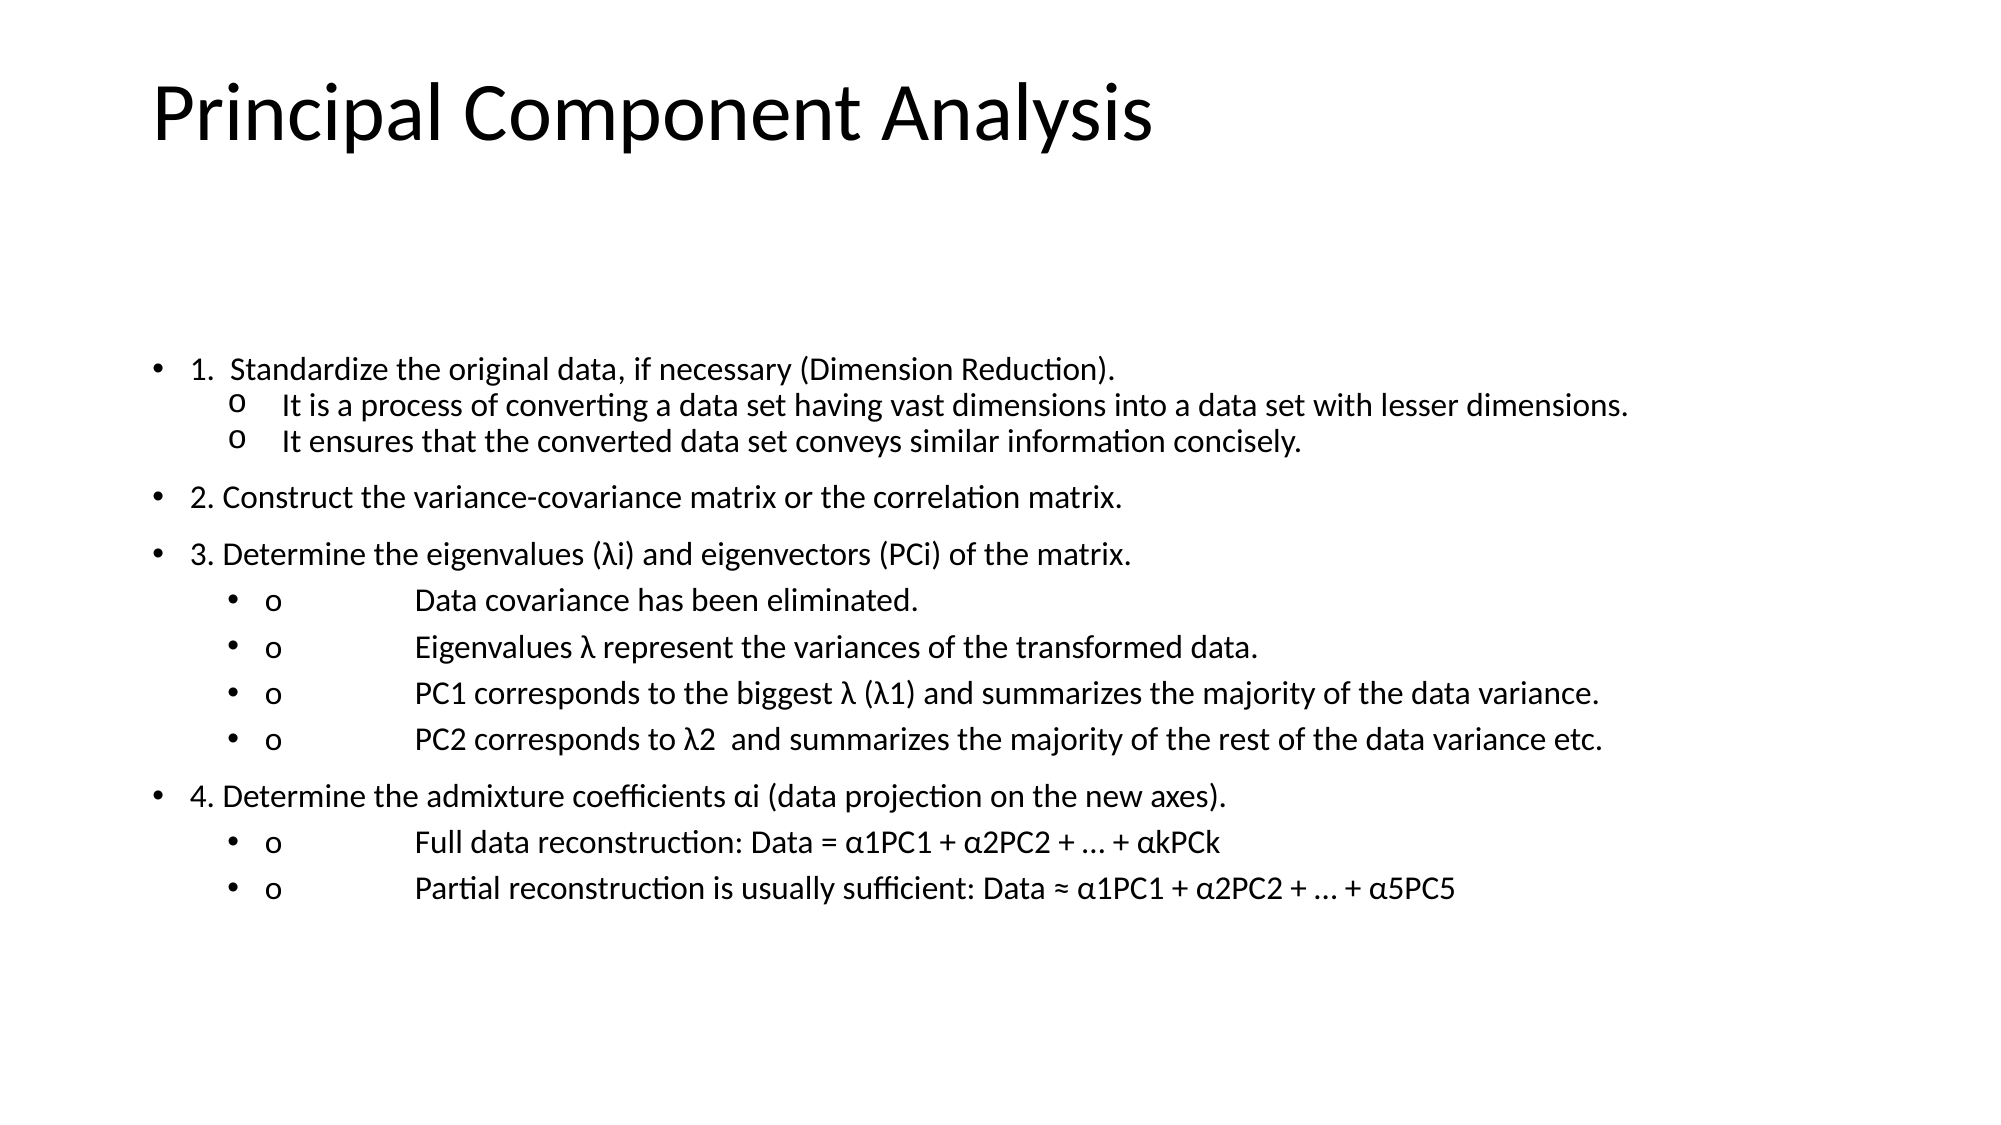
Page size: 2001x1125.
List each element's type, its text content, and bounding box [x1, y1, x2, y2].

list 1. Standardize the original data, if necessary (Dimension Reduction). It is a process of converting a data set having vast dimensions into a data set with lesser dimensions. It ensures that the converted data set conveys similar information concisely. 2. Construct the variance-covariance matrix or the correlation matrix. 3. Determine the eigenvalues (λi) and eigenvectors (PCi) of the matrix. o Data covariance has been eliminated. o Eigenvalues λ represent the variances of the transformed data. o PC1 corresponds to the biggest λ (λ1) and summarizes the majority of the data variance. o PC2 corresponds to λ2 and summarizes the majority of the rest of the data variance etc. 4. Determine the admixture coefficients αi (data projection on the new axes). o Full data reconstruction: Data = α1PC1 + α2PC2 + … + αkPCk o Partial reconstruction is usually sufficient: Data ≈ α1PC1 + α2PC2 + … + α5PC5 [137, 299, 1863, 1014]
title Principal Component Analysis [137, 59, 1863, 267]
